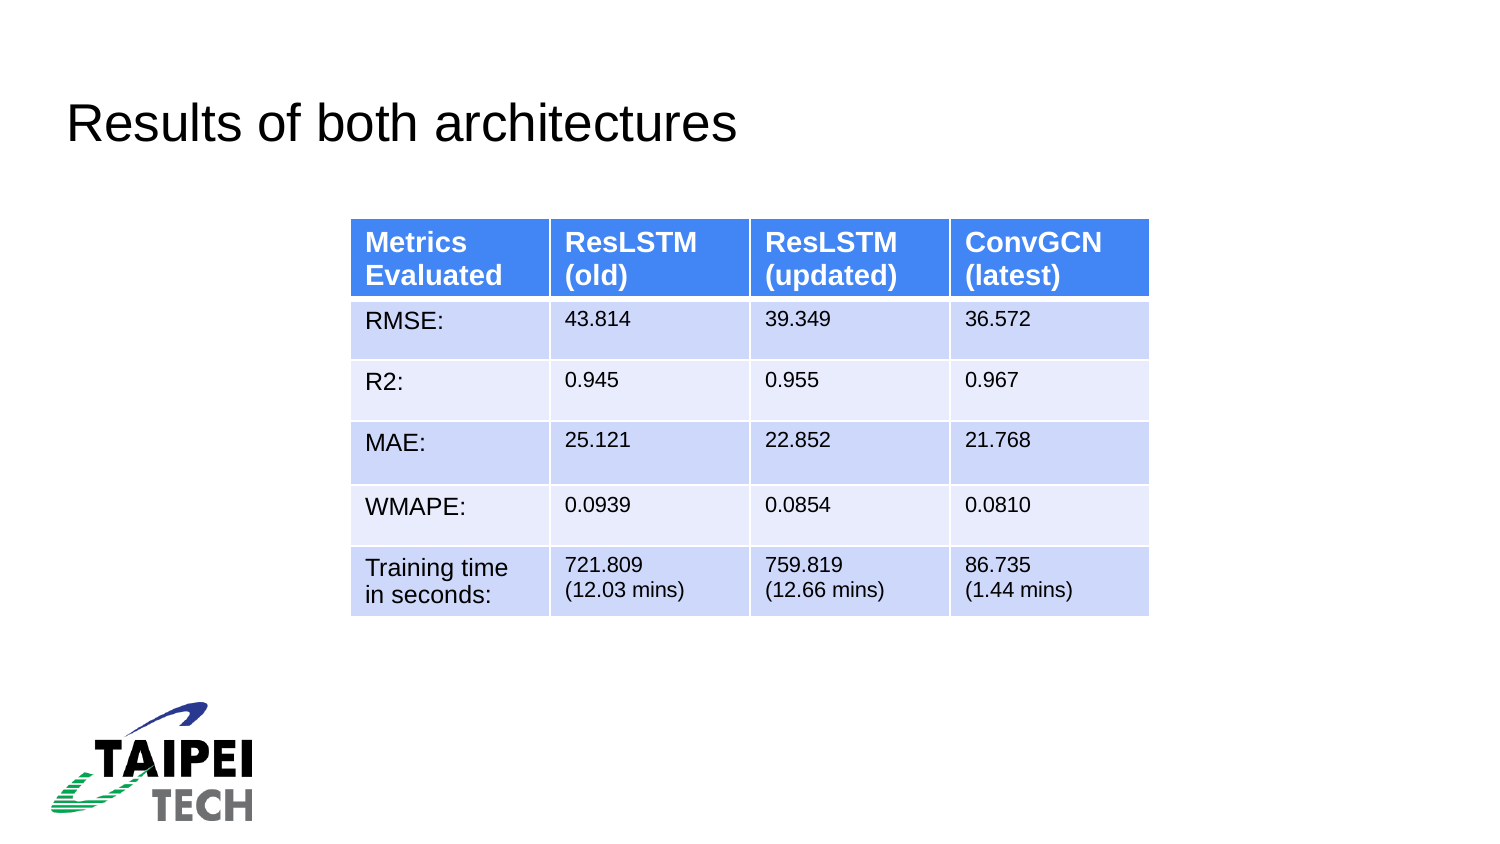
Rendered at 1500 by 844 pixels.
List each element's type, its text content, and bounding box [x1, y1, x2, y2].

title Results of both architectures [51, 72, 1449, 167]
table_cell R2: [351, 361, 549, 420]
table_cell 86.735 (1.44 mins) [951, 547, 1149, 616]
table_header Metrics Evaluated [351, 219, 549, 296]
table_cell 39.349 [751, 302, 949, 359]
table_header ResLSTM (updated) [751, 219, 949, 296]
table_cell 21.768 [951, 422, 1149, 484]
table_cell 0.0810 [951, 486, 1149, 545]
table_cell 43.814 [551, 302, 749, 359]
table_cell 721.809 (12.03 mins) [551, 547, 749, 616]
table_cell WMAPE: [351, 486, 549, 545]
table_cell 0.945 [551, 361, 749, 420]
table_header ResLSTM (old) [551, 219, 749, 296]
table_cell 0.0854 [751, 486, 949, 545]
picture [50, 702, 252, 821]
table_cell Training time in seconds: [351, 547, 549, 616]
table_cell 0.967 [951, 361, 1149, 420]
table_cell MAE: [351, 422, 549, 484]
table_cell RMSE: [351, 302, 549, 359]
table_cell 0.955 [751, 361, 949, 420]
table_cell 0.0939 [551, 486, 749, 545]
table_cell 25.121 [551, 422, 749, 484]
text_box [102, 175, 1500, 669]
table_cell 22.852 [751, 422, 949, 484]
table_cell 759.819 (12.66 mins) [751, 547, 949, 616]
table_cell 36.572 [951, 302, 1149, 359]
table_header ConvGCN (latest) [951, 219, 1149, 296]
